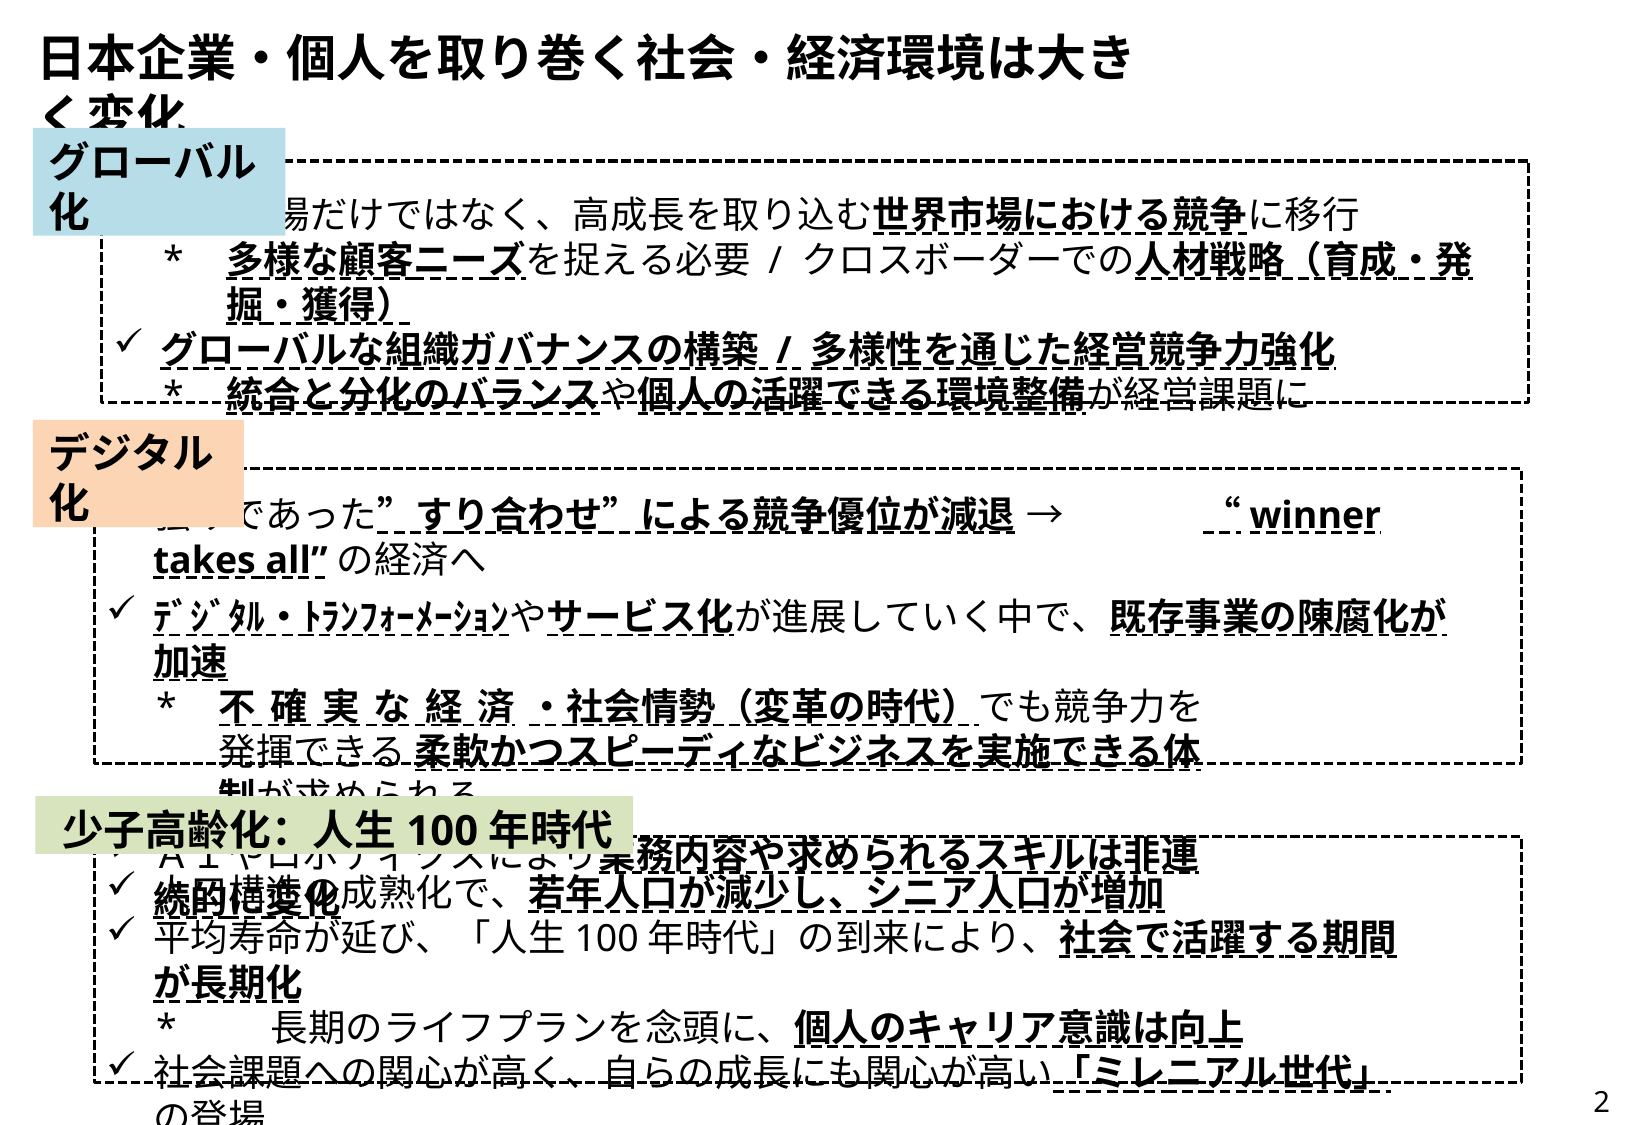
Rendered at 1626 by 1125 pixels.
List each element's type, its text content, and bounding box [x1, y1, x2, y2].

text_box デジタル化 [32, 419, 244, 528]
text_box [286, 161, 1529, 403]
text_box [101, 236, 111, 403]
text_box 人口構造の成熟化で、若年人口が減少し、シニア人口が増加 平均寿命が延び、「人生100年時代」の到来により、社会で活躍する期間が長期化 * 長期のライフプランを念頭に、個人のキャリア意識は向上 社会課題への関心が高く、自らの成長にも関心が高い「ミレニアル世代」の登場 [104, 867, 1404, 1125]
text_box [94, 528, 104, 764]
text_box 2 [1587, 1079, 1618, 1118]
text_box 強みであった”すり合わせ”による競争優位が減退 → “winner takes all”の経済へ ﾃﾞｼﾞﾀﾙ・ﾄﾗﾝﾌｫｰﾒｰｼｮﾝやサービス化が進展していく中で、既存事業の陳腐化が加速 * 不確実な経済・社会情勢（変革の時代）でも競争力を発揮できる 柔軟かつスピーディなビジネスを実施できる体制が求められる ＡＩやロボティクスにより業務内容や求められるスキルは非連続的に変化 [104, 476, 1471, 836]
text_box [244, 468, 1522, 764]
text_box 少子高齢化：人生100年時代 [35, 796, 634, 854]
text_box グローバル化 [32, 127, 286, 236]
text_box 国内市場だけではなく、高成長を取り込む世界市場における競争に移行 多様な顧客ニーズを捉える必要 / クロスボーダーでの人材戦略（育成・発掘・獲得） グローバルな組織ガバナンスの構築 / 多様性を通じた経営競争力強化 統合と分化のバランスや個人の活躍できる環境整備が経営課題に [111, 189, 1500, 417]
title 日本企業・個人を取り巻く社会・経済環境は大きく変化 [34, 24, 1154, 161]
text_box [94, 836, 1522, 1083]
